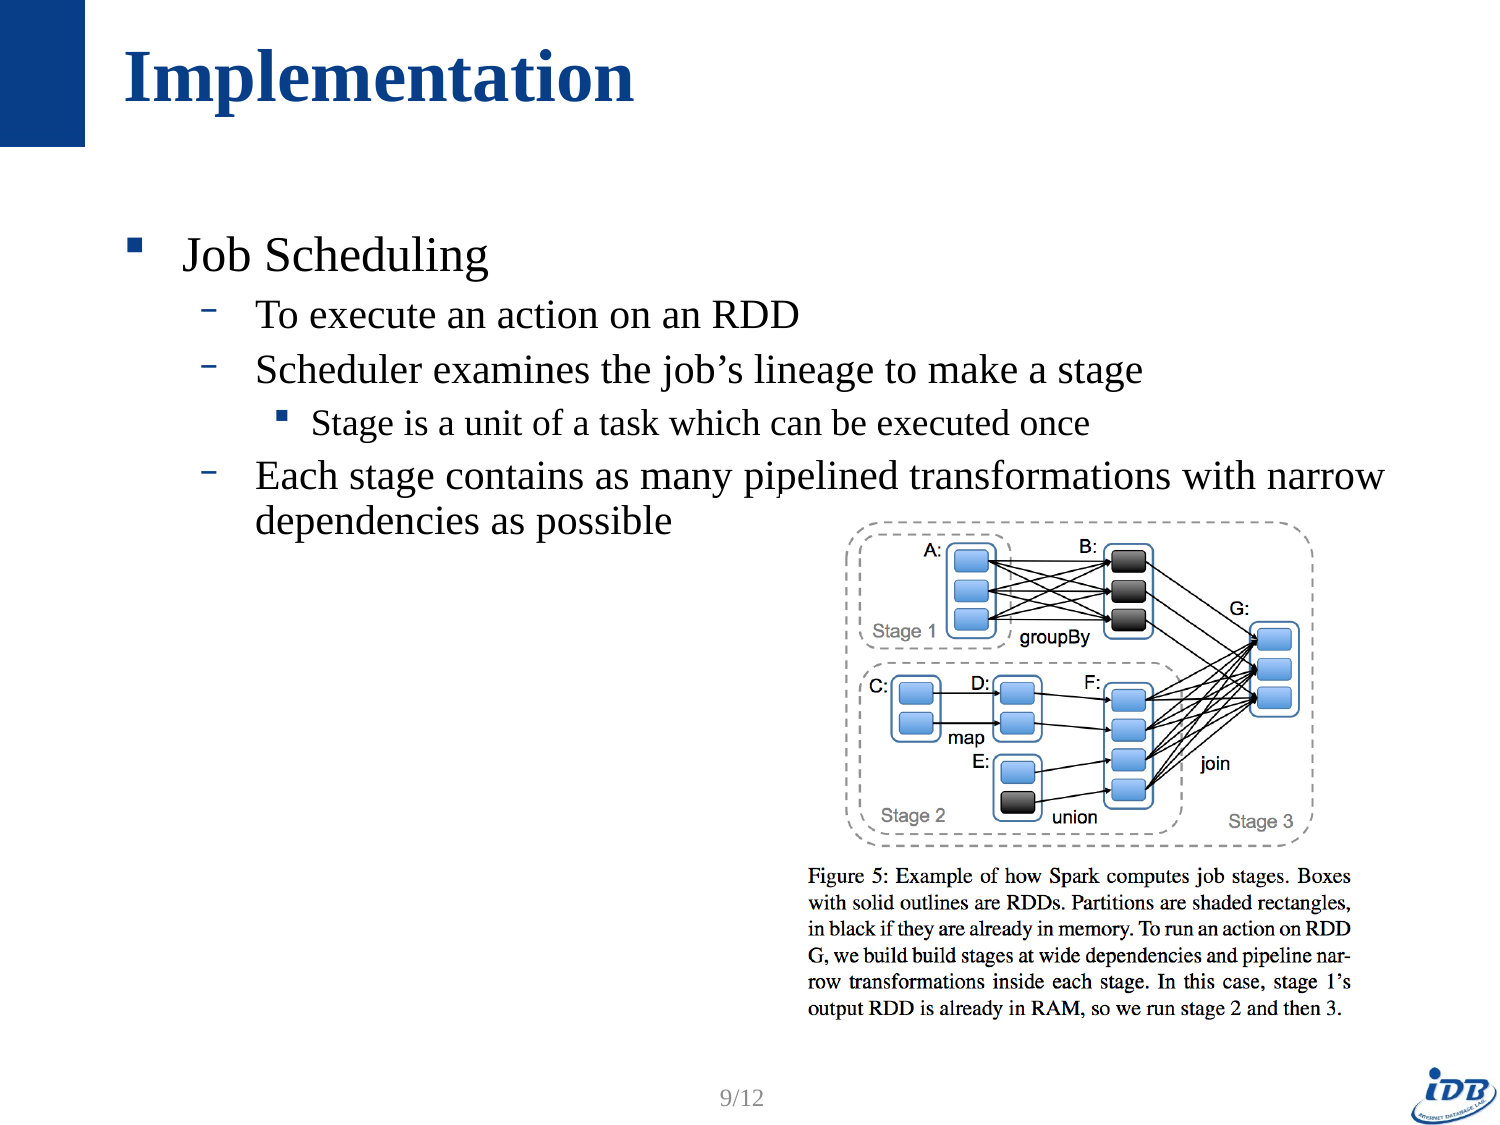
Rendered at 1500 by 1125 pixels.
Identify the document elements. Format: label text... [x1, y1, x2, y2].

list Job Scheduling To execute an action on an RDD Scheduler examines the job’s lineage to make a stage Stage is a unit of a task which can be executed once Each stage contains as many pipelined transformations with narrow dependencies as possible [108, 220, 1471, 1079]
slide_number 9/12 [573, 1079, 911, 1118]
picture [780, 494, 1382, 1038]
picture [0, 0, 85, 147]
picture [1411, 1067, 1497, 1125]
title Implementation [108, 15, 1379, 140]
